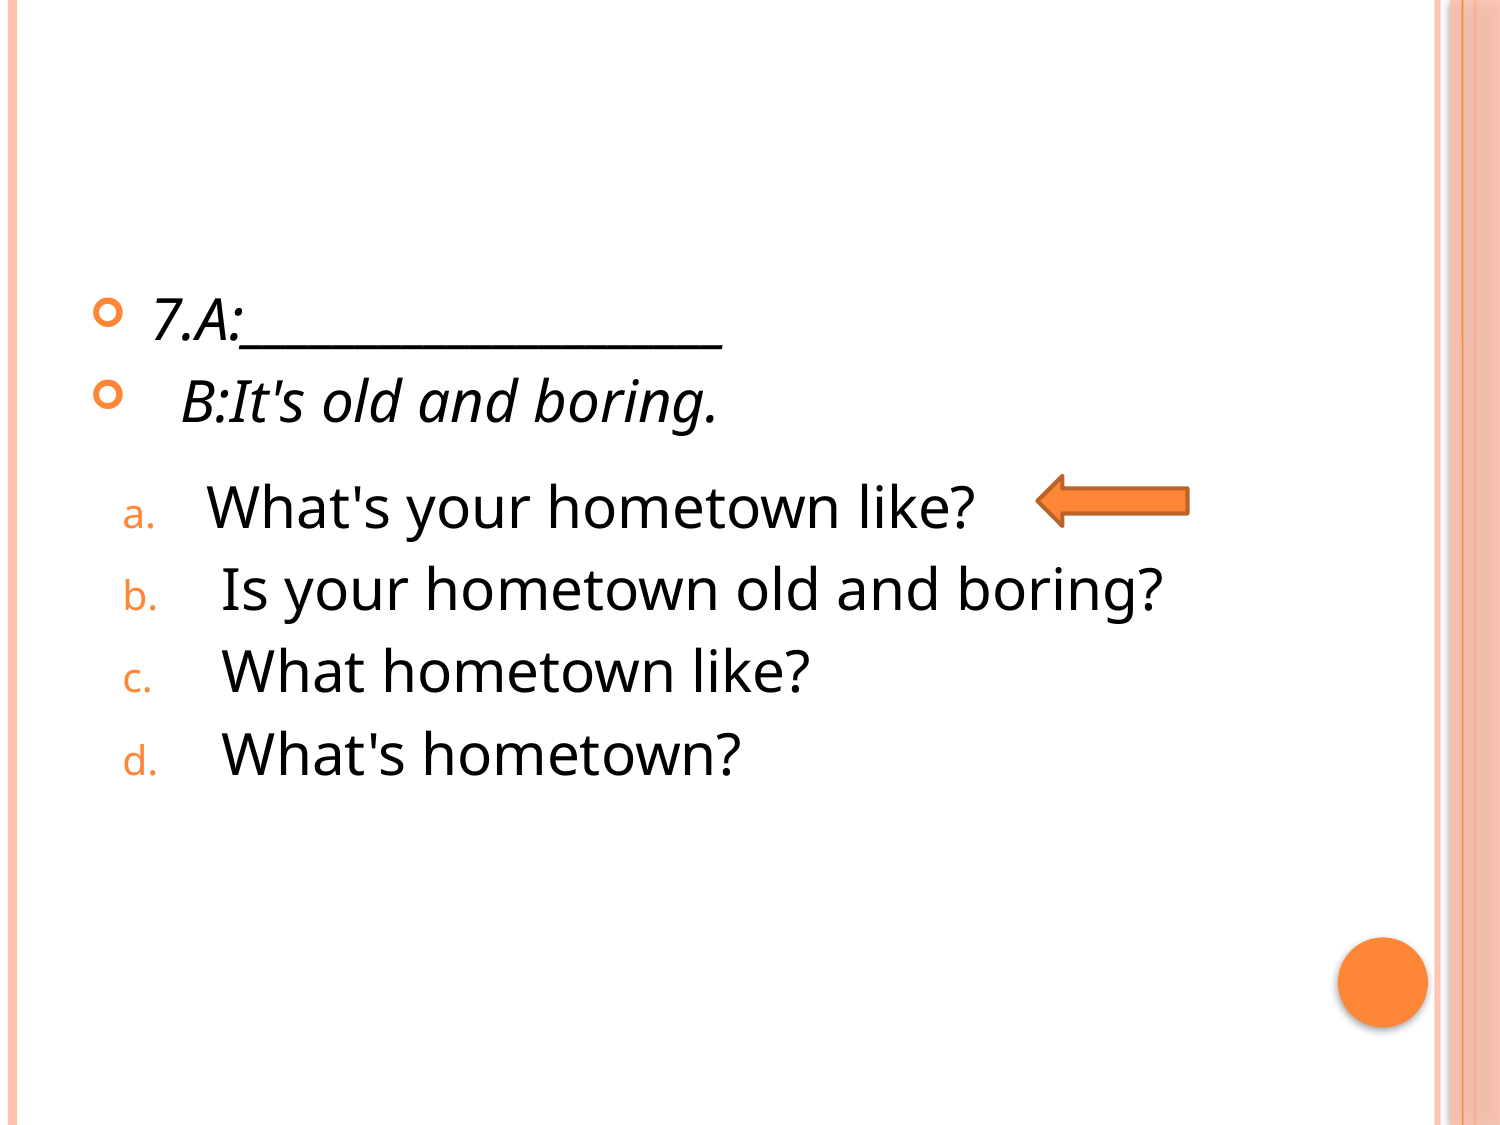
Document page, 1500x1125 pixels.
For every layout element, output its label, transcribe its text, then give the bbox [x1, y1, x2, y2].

list 7.A:_____________________ B:It's old and boring. [75, 275, 1425, 500]
text_box [1035, 473, 1190, 528]
list What's your hometown like? Is your hometown old and boring? What hometown like? What's hometown? [99, 500, 1363, 800]
